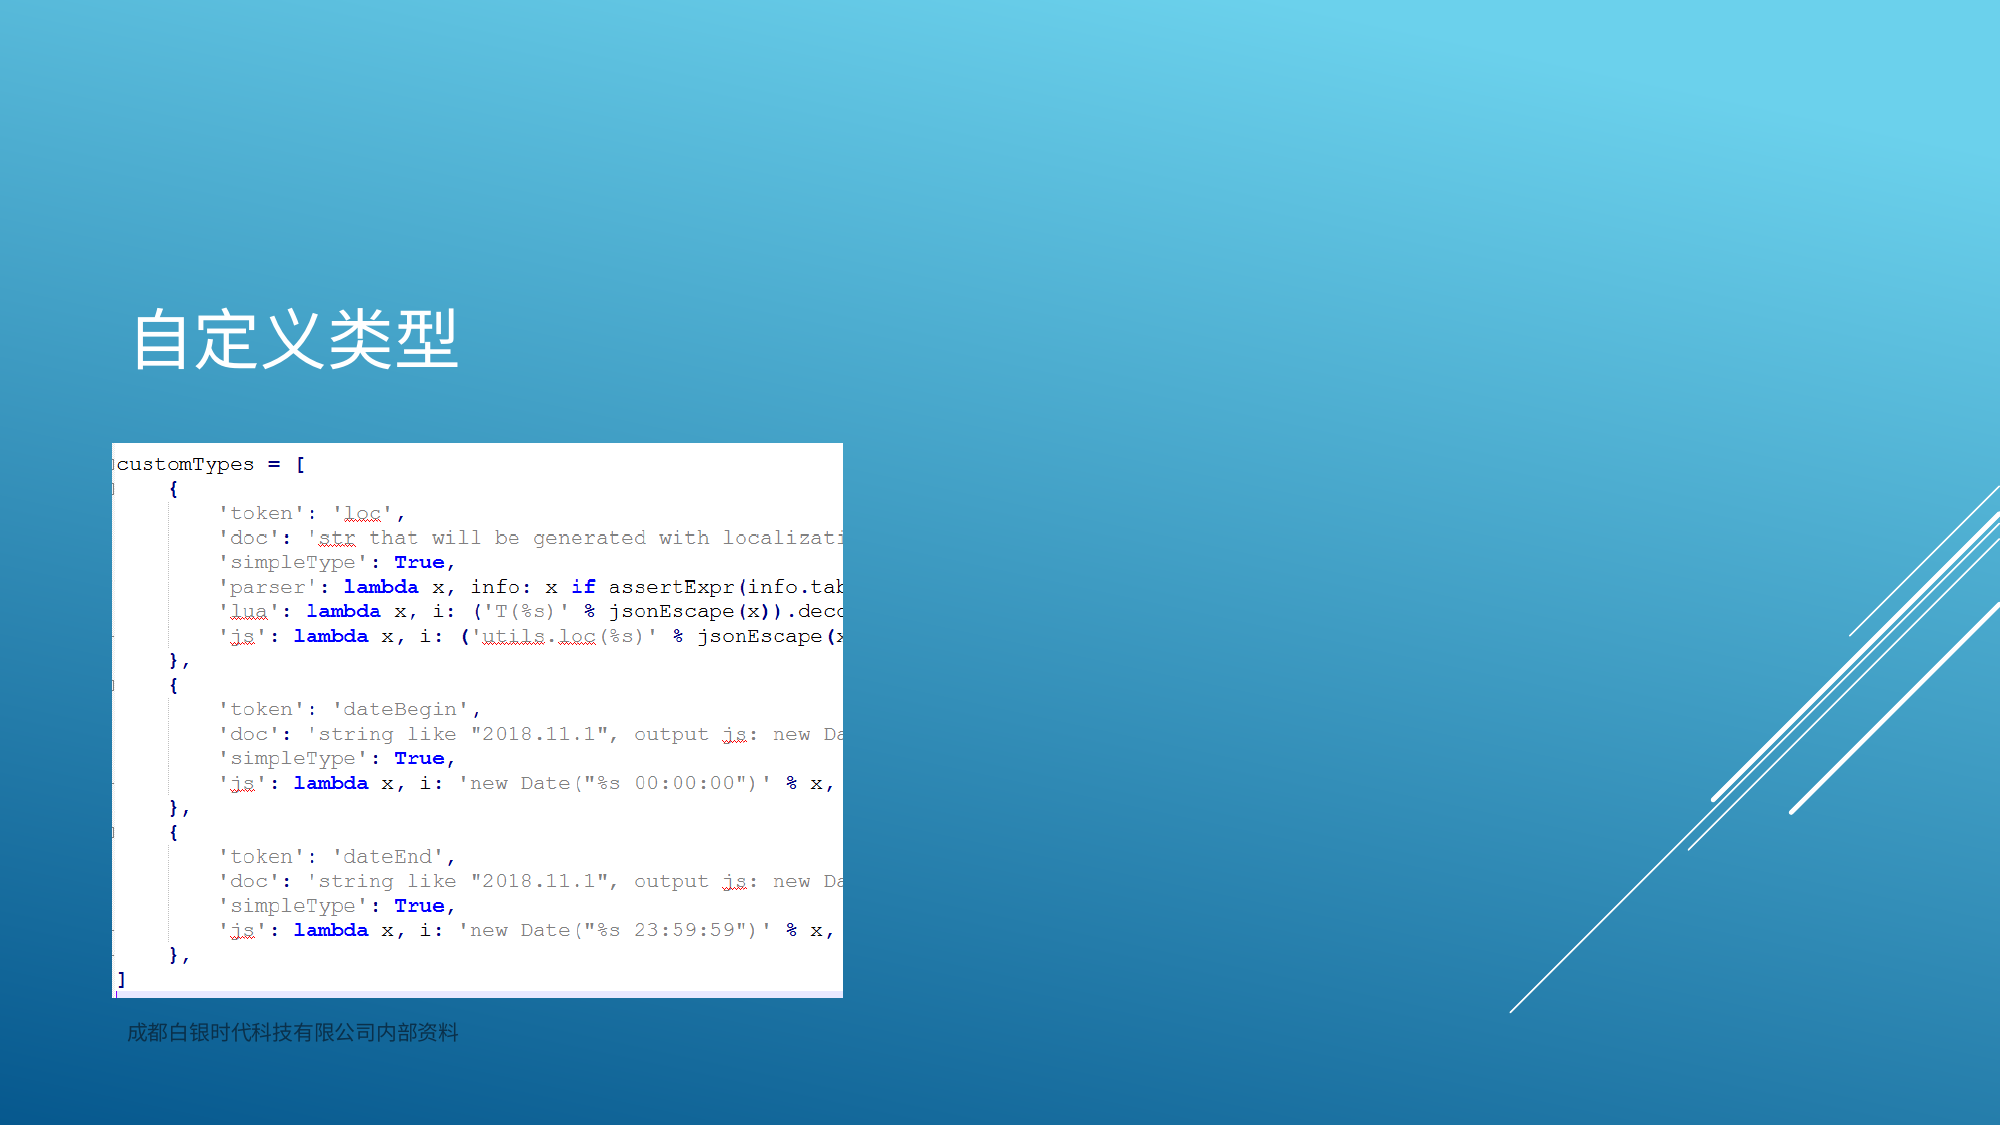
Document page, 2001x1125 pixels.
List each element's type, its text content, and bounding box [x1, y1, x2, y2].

footer 成都白银时代科技有限公司内部资料 [112, 1012, 1350, 1073]
title 自定义类型 [112, 112, 1763, 563]
picture [111, 442, 843, 999]
